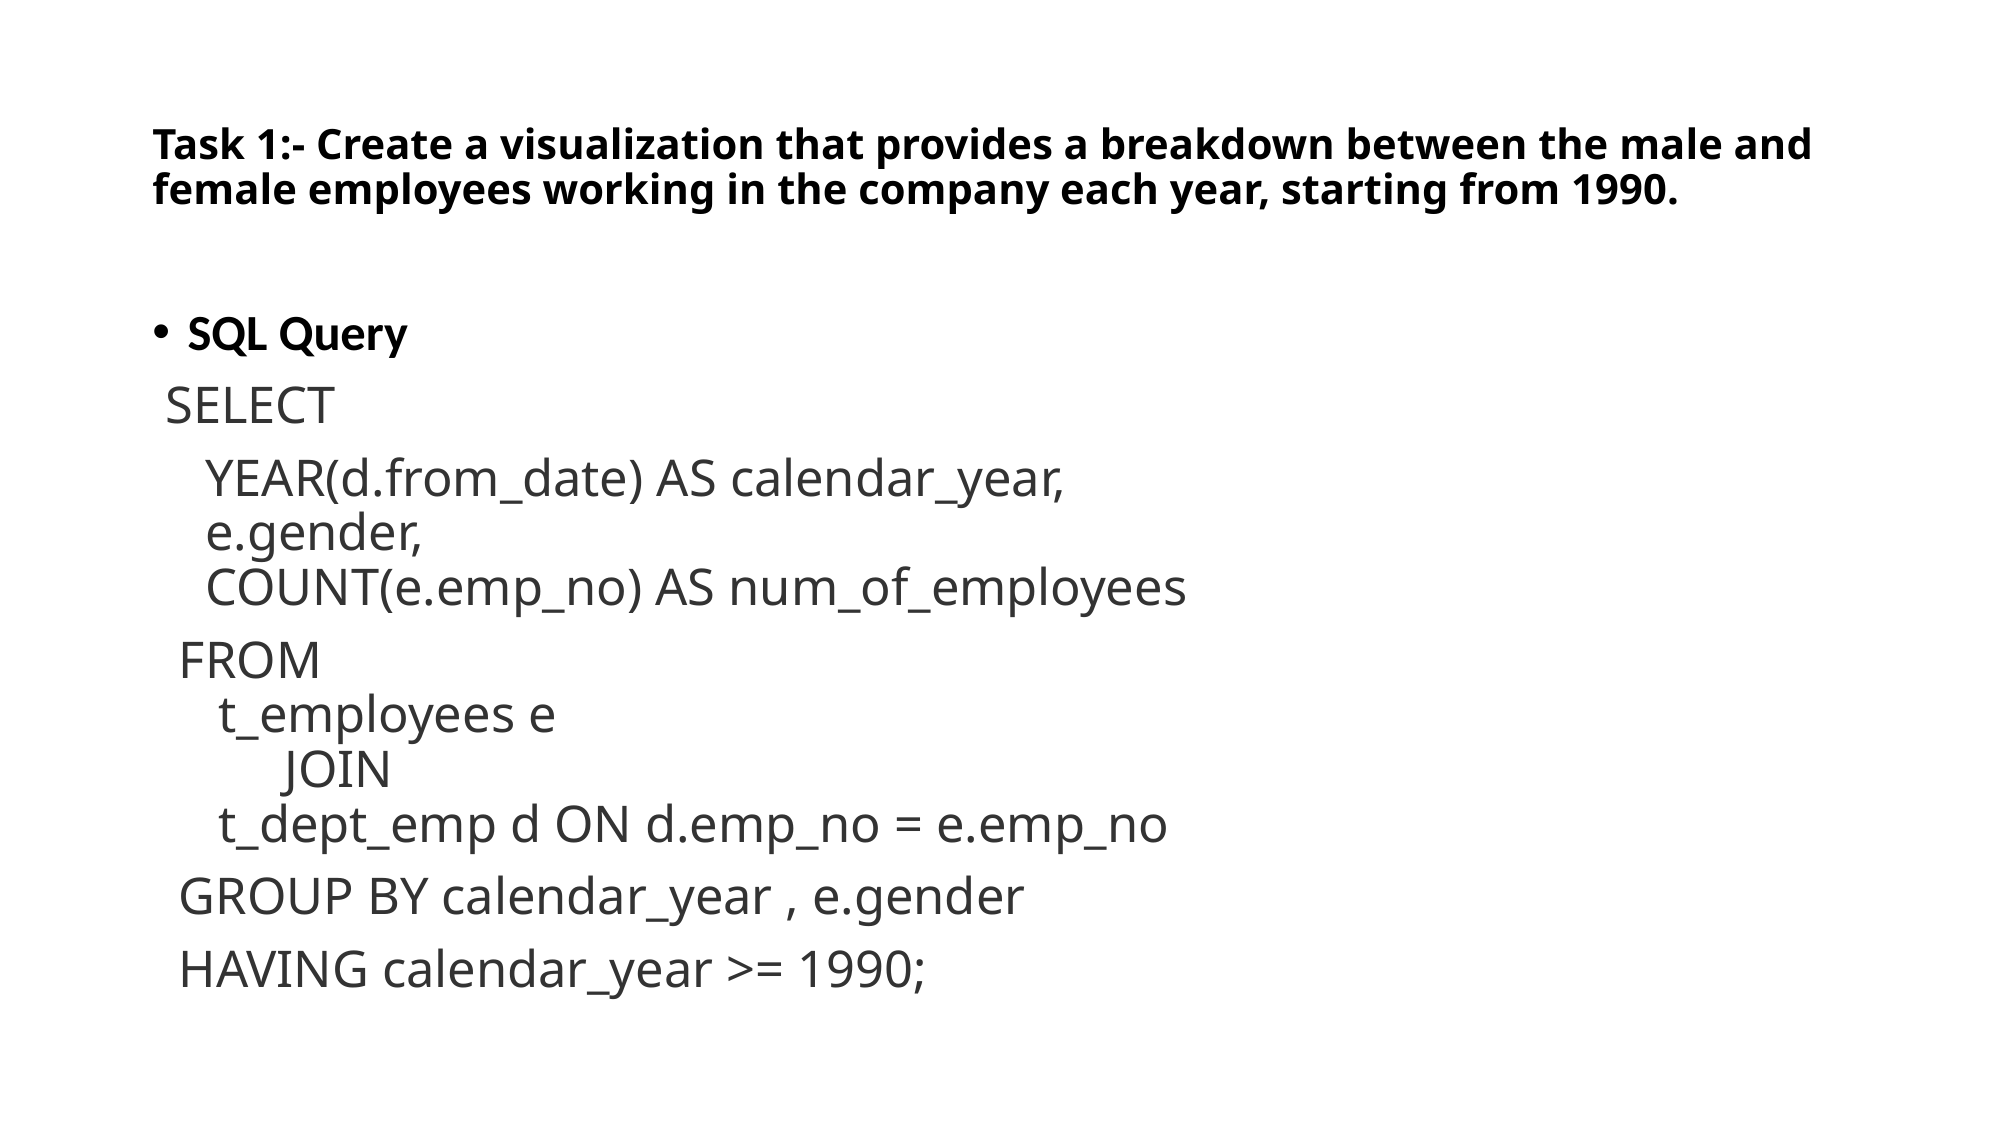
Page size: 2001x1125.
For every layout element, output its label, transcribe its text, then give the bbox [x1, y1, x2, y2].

list SQL Query SELECT YEAR(d.from_date) AS calendar_year, e.gender, COUNT(e.emp_no) AS num_of_employees FROM t_employees e JOIN t_dept_emp d ON d.emp_no = e.emp_no GROUP BY calendar_year , e.gender HAVING calendar_year >= 1990; [137, 299, 1863, 1014]
title Task 1:- Create a visualization that provides a breakdown between the male and female employees working in the company each year, starting from 1990. [137, 59, 1863, 278]
